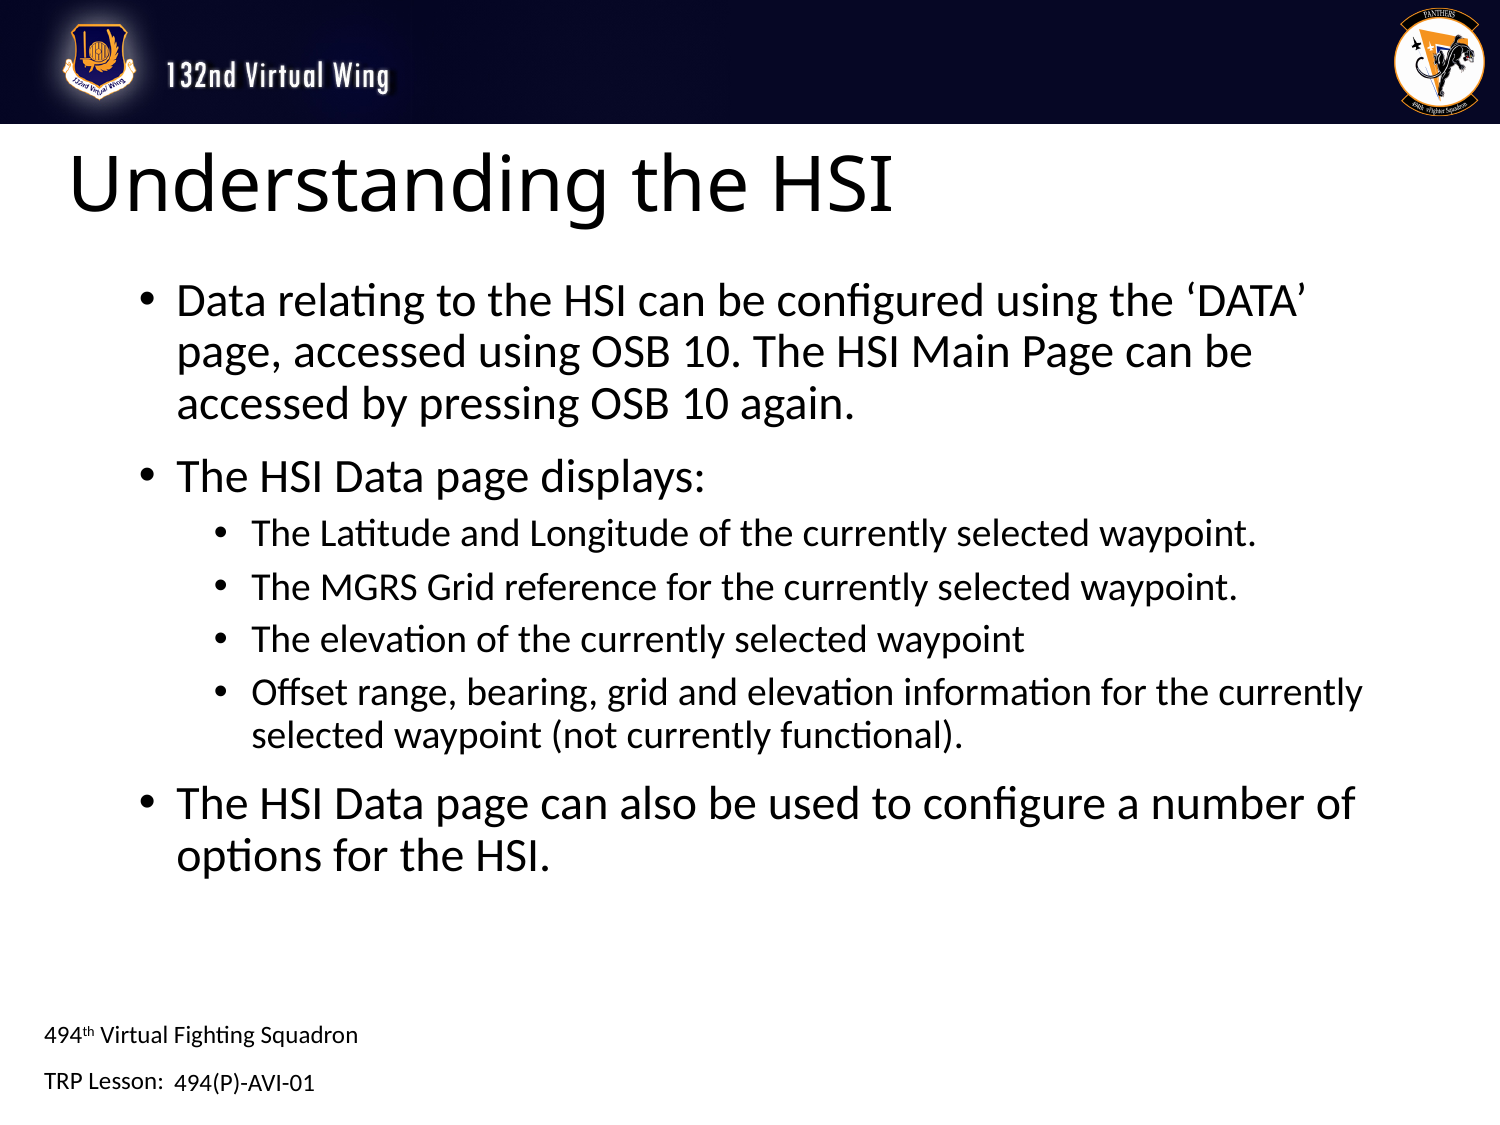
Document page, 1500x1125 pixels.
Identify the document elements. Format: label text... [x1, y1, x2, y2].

title Understanding the HSI [53, 137, 1347, 268]
text_box 494(P)-AVI-01 [159, 1058, 396, 1104]
picture [0, 0, 1500, 124]
list Data relating to the HSI can be configured using the ‘DATA’ page, accessed using OSB 10. The HSI Main Page can be accessed by pressing OSB 10 again. The HSI Data page displays: The Latitude and Longitude of the currently selected waypoint. The MGRS Grid reference for the currently selected waypoint. The elevation of the currently selected waypoint Offset range, bearing, grid and elevation information for the currently selected waypoint (not currently functional). The HSI Data page can also be used to configure a number of options for the HSI. [123, 267, 1418, 981]
